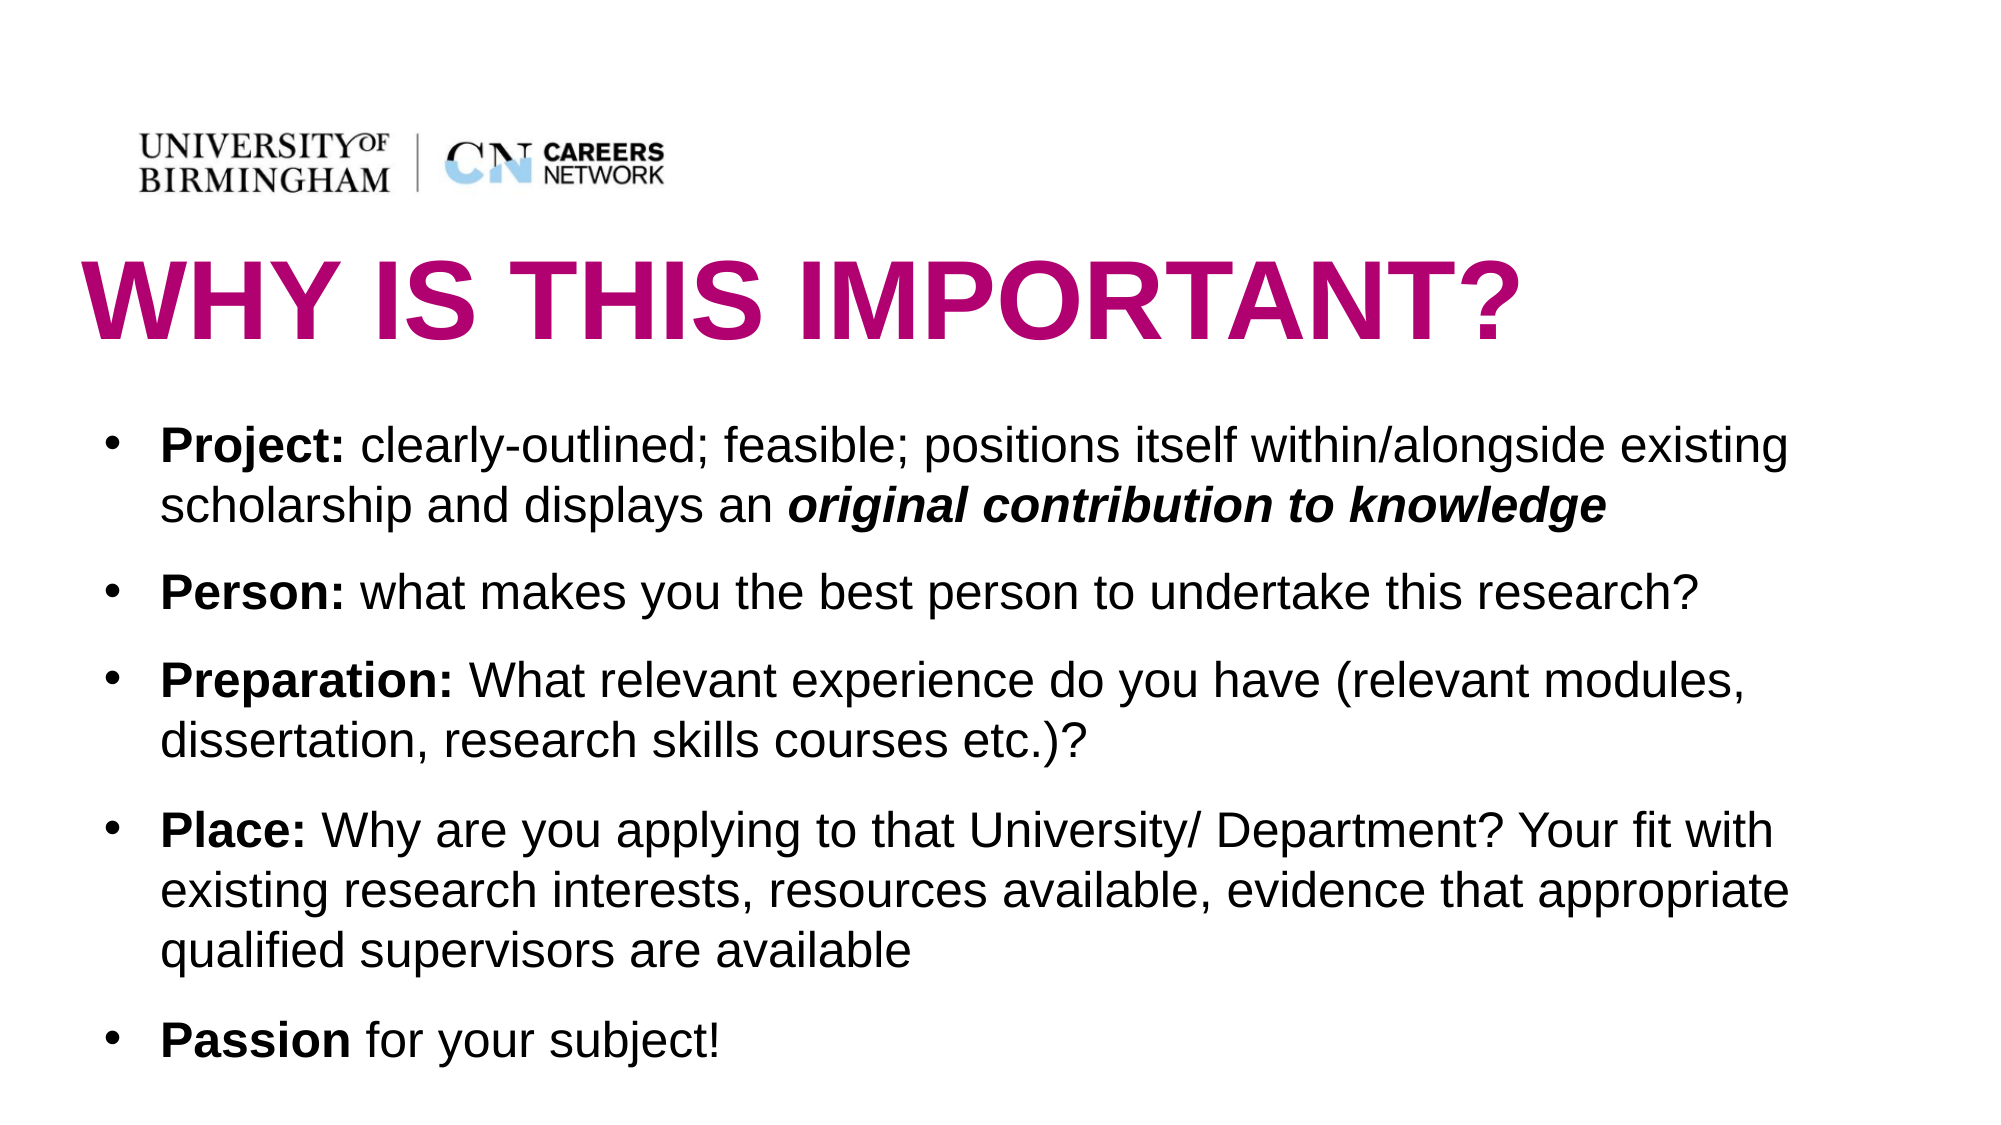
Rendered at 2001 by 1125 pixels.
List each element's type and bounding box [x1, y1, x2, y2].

list [0, 0, 2000, 1125]
